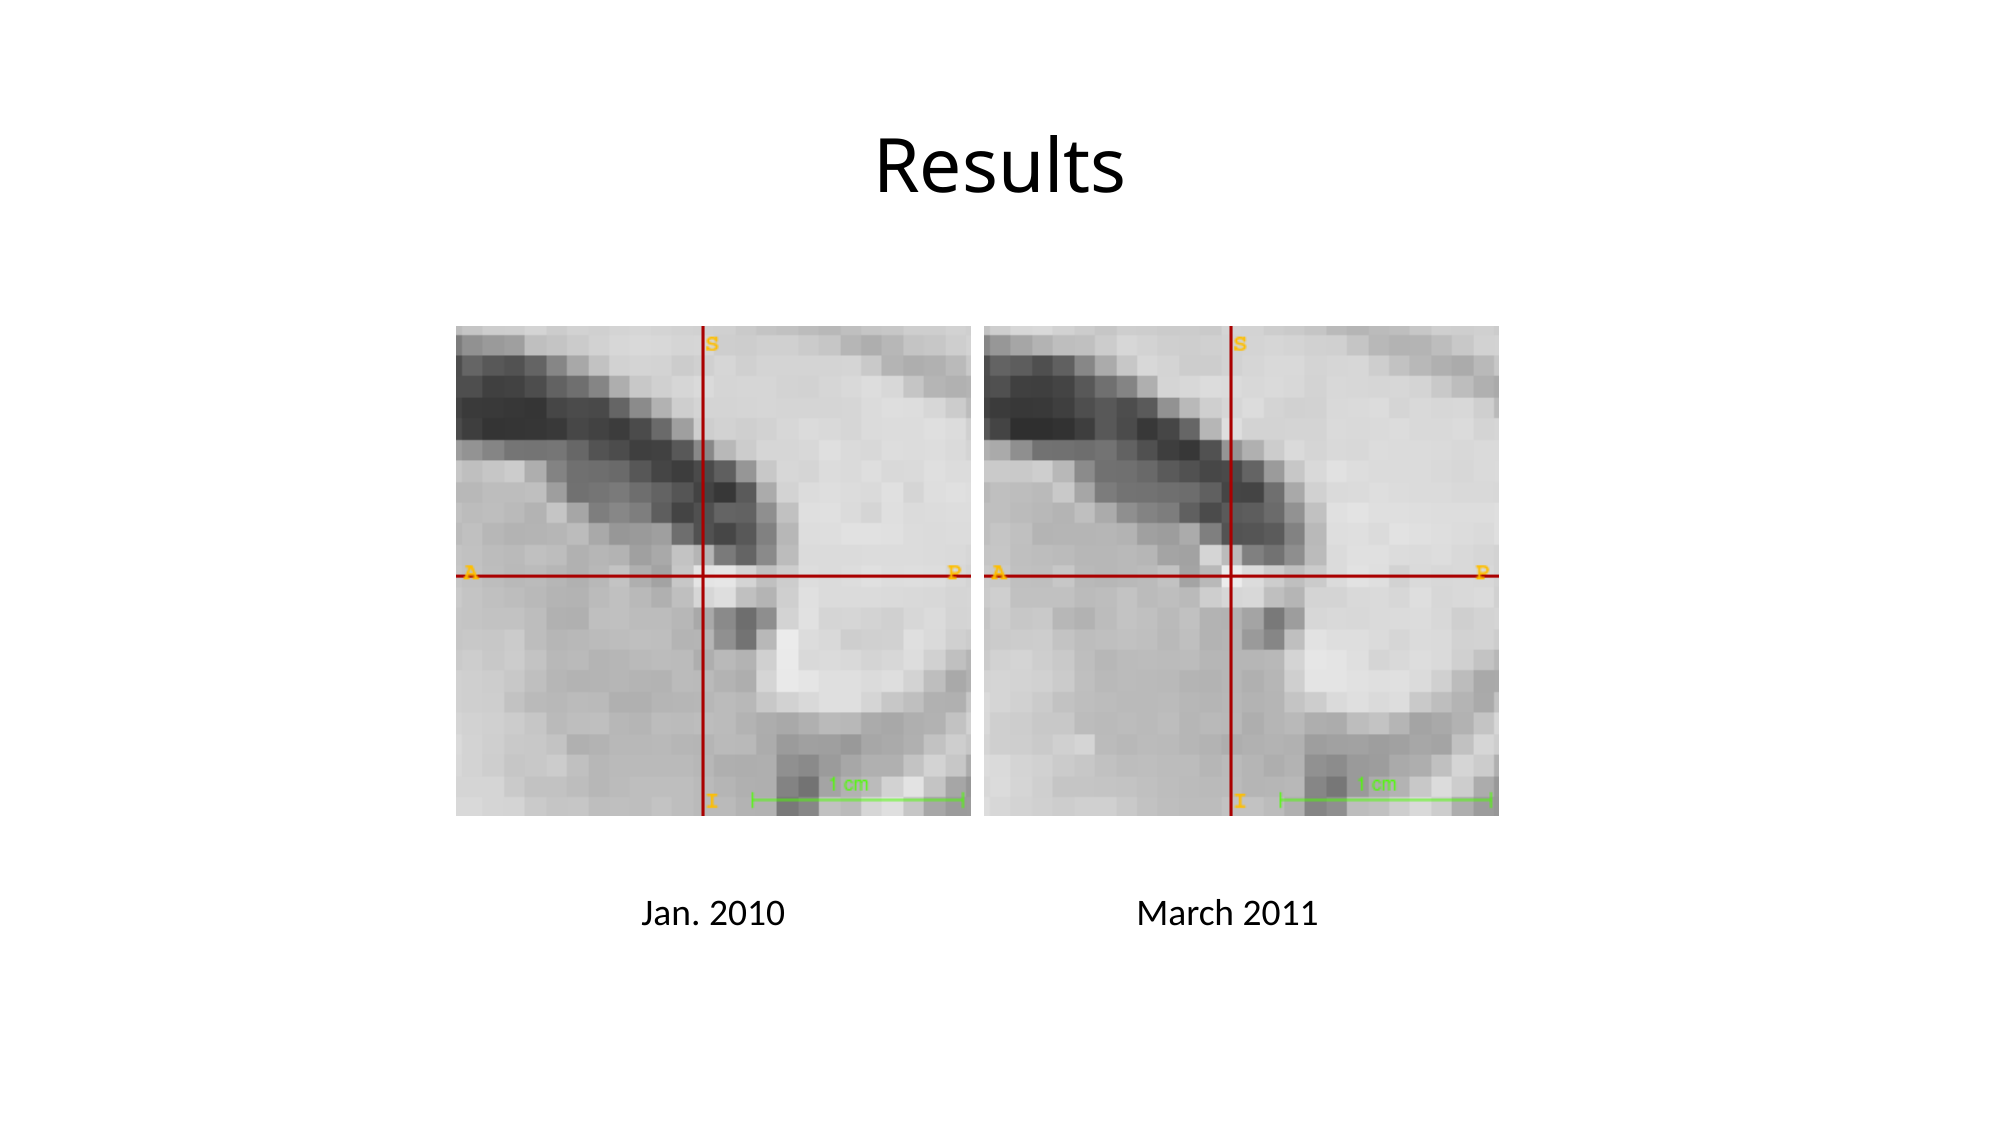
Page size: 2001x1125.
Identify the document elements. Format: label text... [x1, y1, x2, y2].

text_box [456, 326, 1499, 816]
text_box Jan. 2010 [626, 880, 801, 941]
text_box March 2011 [1121, 880, 1334, 941]
title Results [137, 59, 1863, 278]
